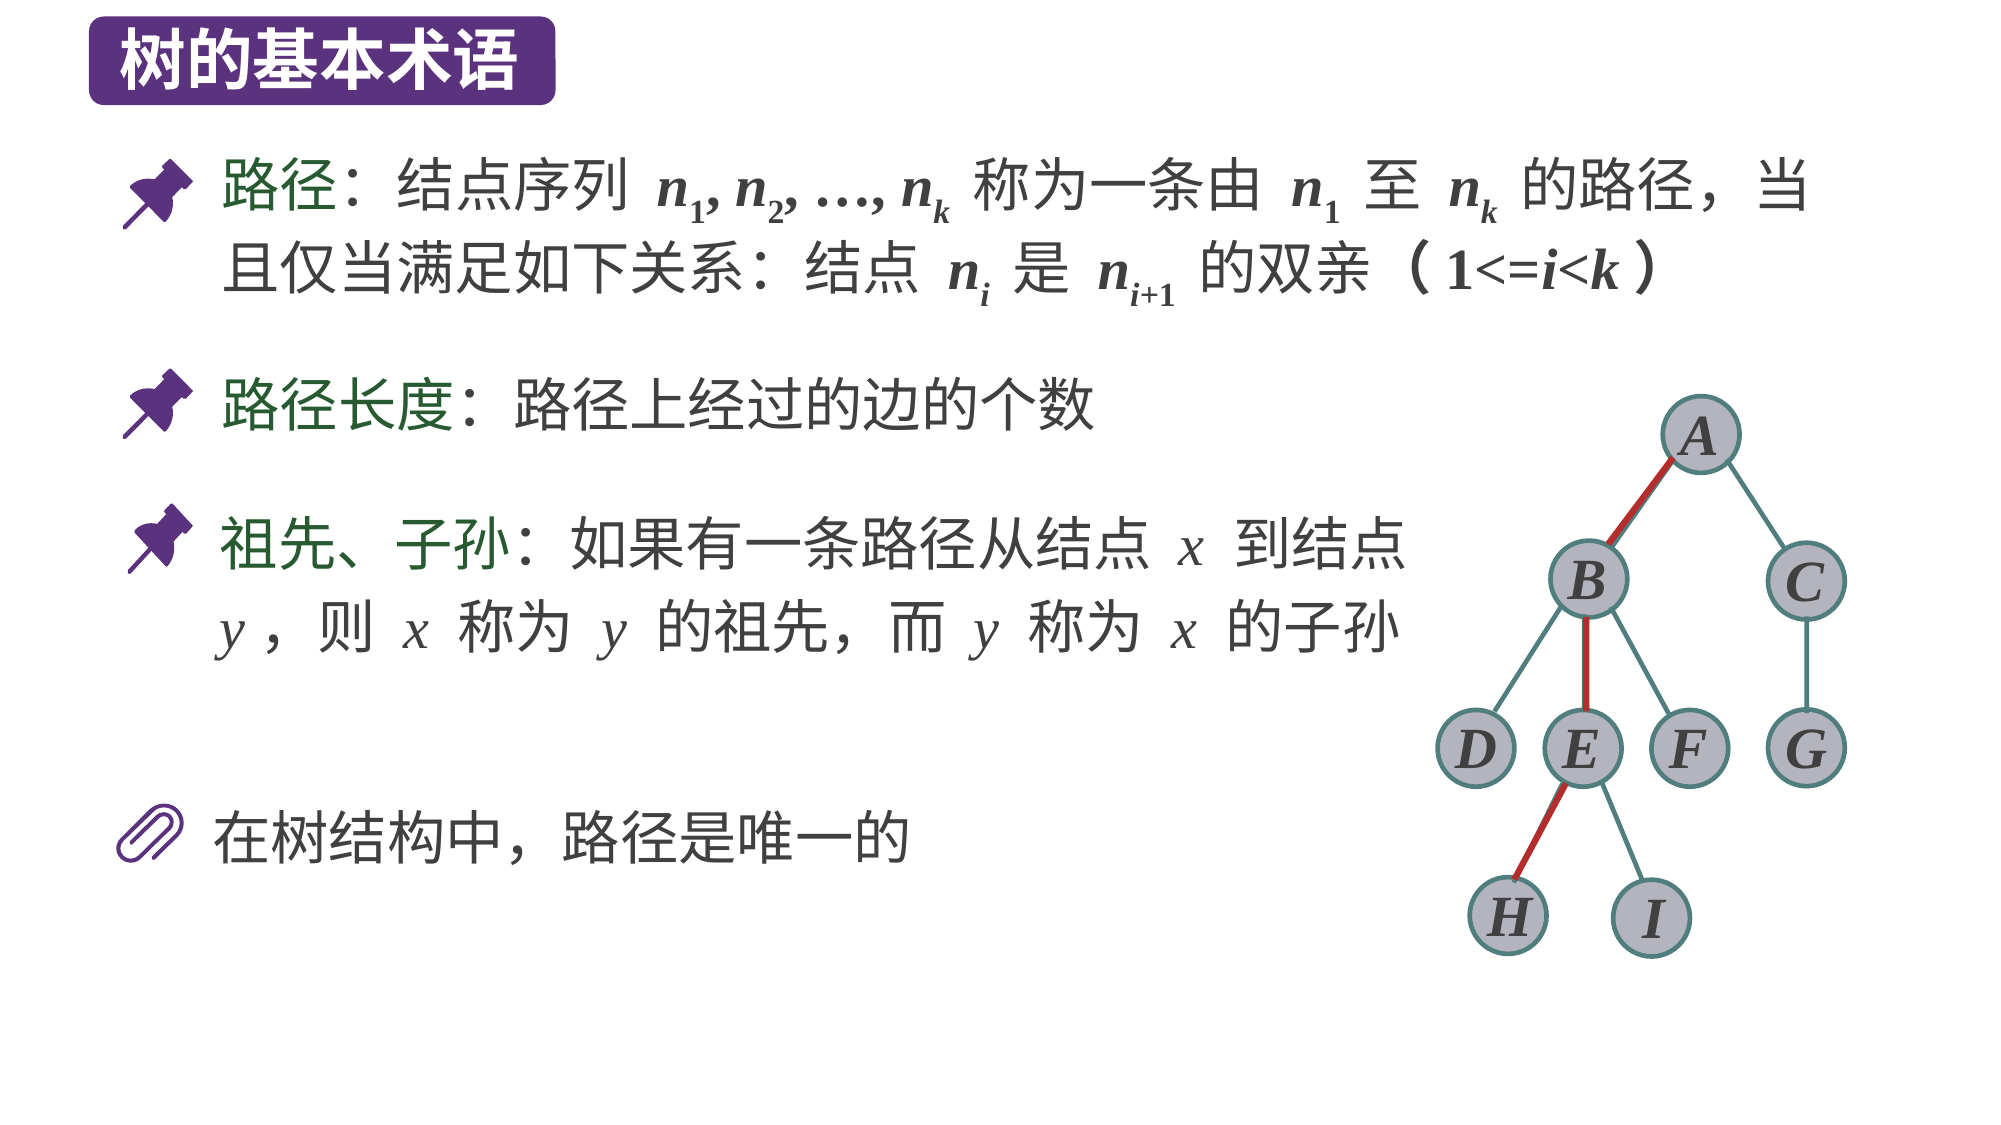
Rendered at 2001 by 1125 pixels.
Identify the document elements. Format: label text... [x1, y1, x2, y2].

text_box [127, 486, 1440, 670]
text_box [114, 801, 953, 881]
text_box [1437, 395, 1845, 957]
text_box 树的基本术语 [104, 10, 548, 105]
text_box [548, 17, 557, 105]
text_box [122, 368, 1539, 448]
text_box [1514, 457, 1674, 880]
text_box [122, 139, 1845, 323]
text_box [87, 15, 547, 107]
